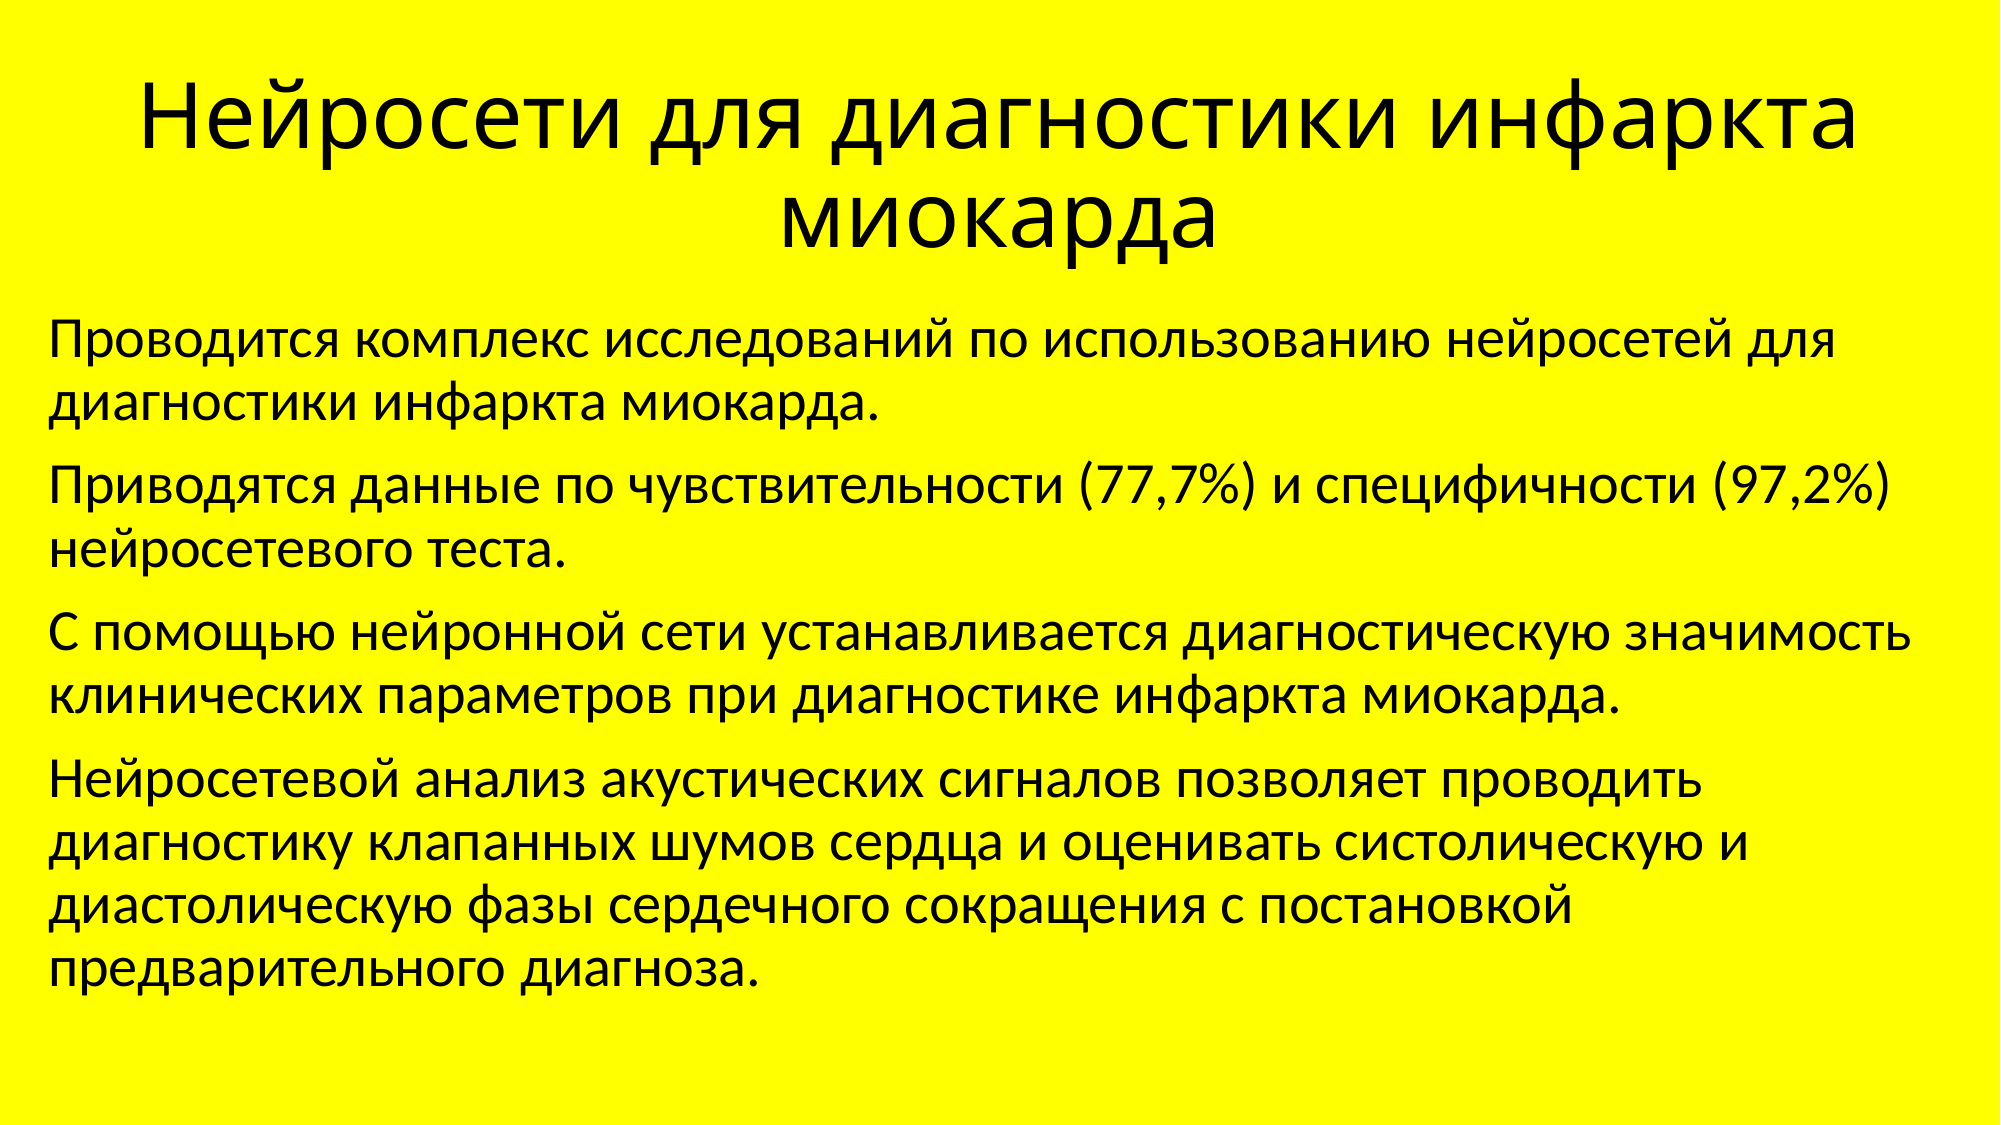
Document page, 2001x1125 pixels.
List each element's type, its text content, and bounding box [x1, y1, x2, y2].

list Проводится комплекс исследований по использованию нейросетей для диагностики инфаркта миокарда. Приводятся данные по чувствительности (77,7%) и специфичности (97,2%) нейросетевого теста. С помощью нейронной сети устанавливается диагностическую значимость клинических параметров при диагностике инфаркта миокарда. Нейросетевой анализ акустических сигналов позволяет проводить диагностику клапанных шумов сердца и оценивать систолическую и диастолическую фазы сердечного сокращения с постановкой предварительного диагноза. [33, 299, 1966, 1014]
title Нейросети для диагностики инфаркта миокарда [33, 59, 1966, 278]
